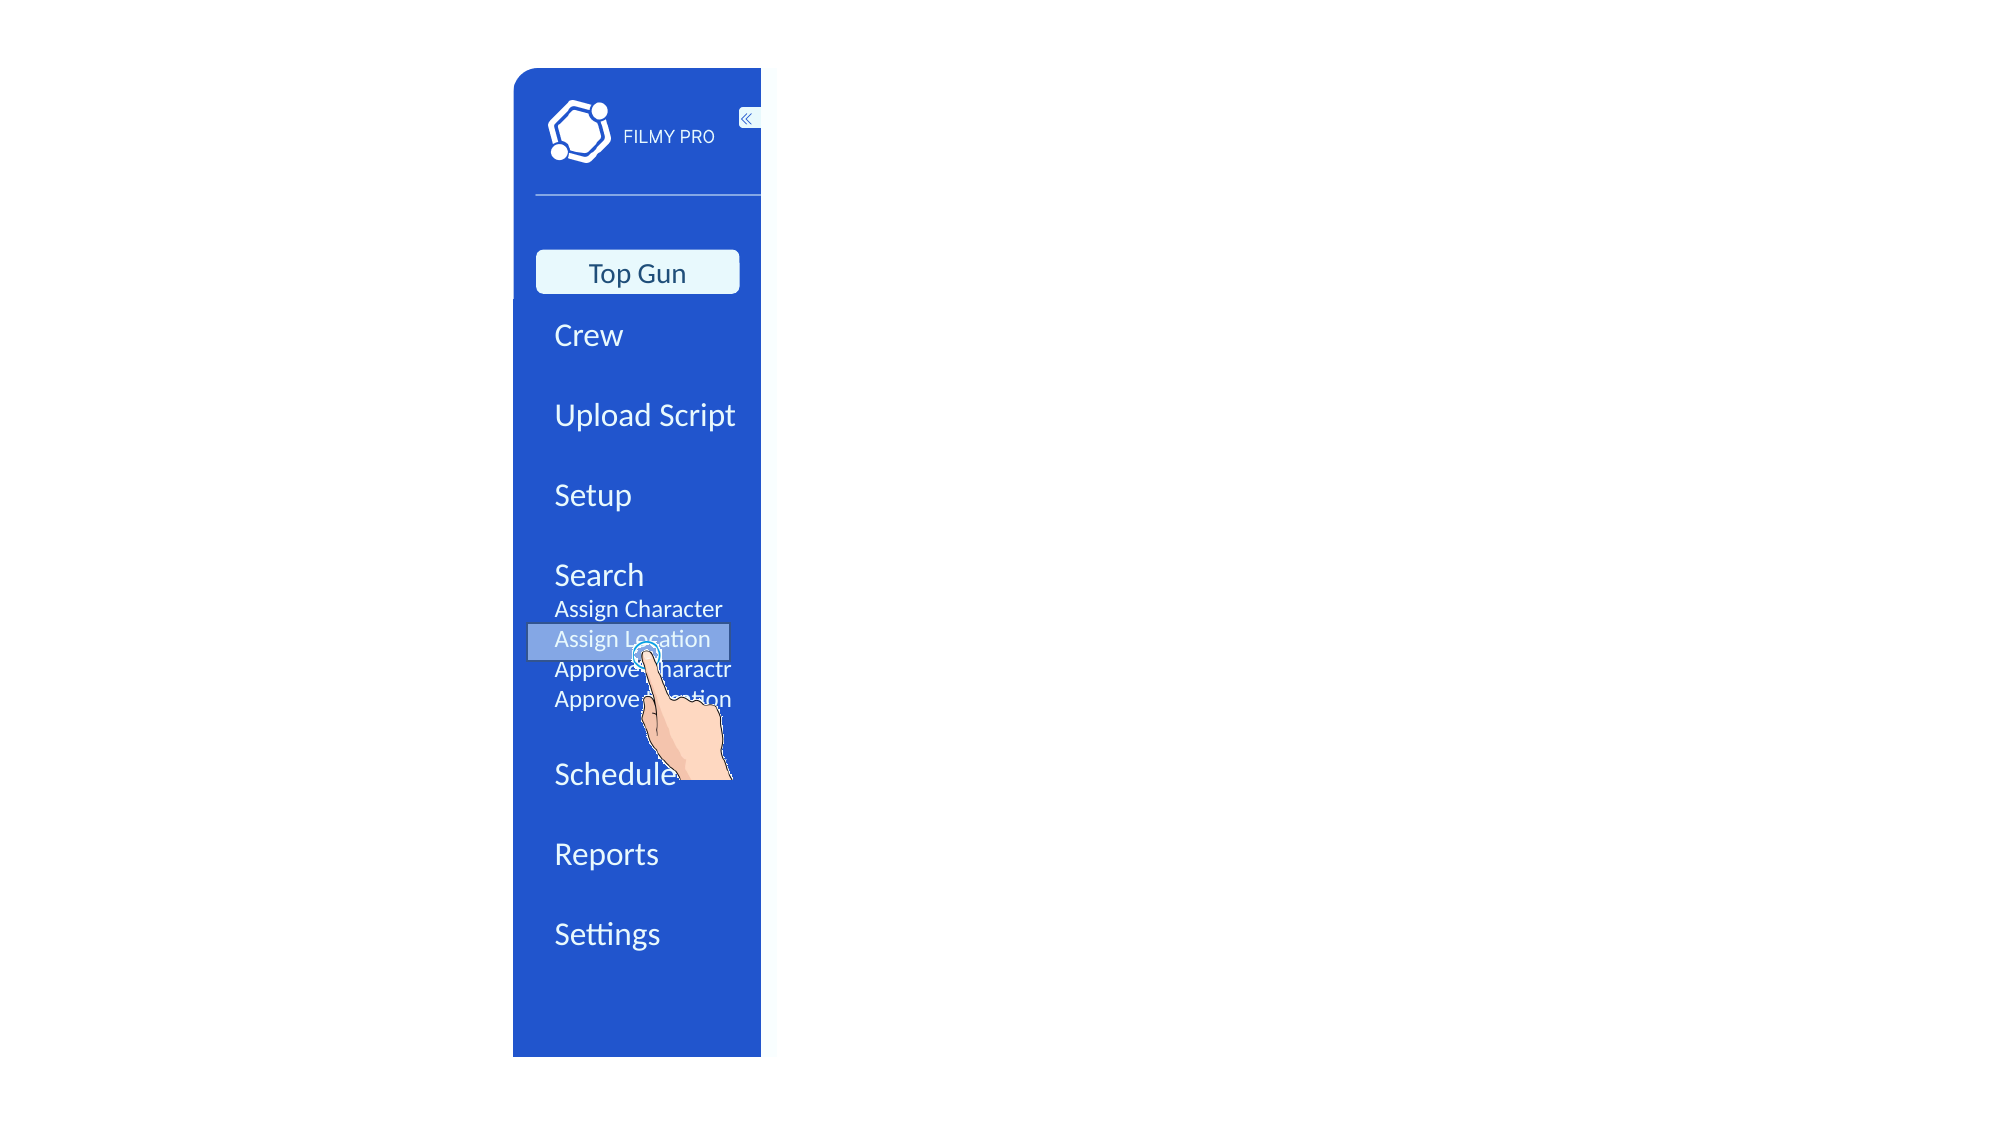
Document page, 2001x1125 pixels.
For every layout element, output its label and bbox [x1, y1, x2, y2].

picture [513, 68, 777, 1057]
